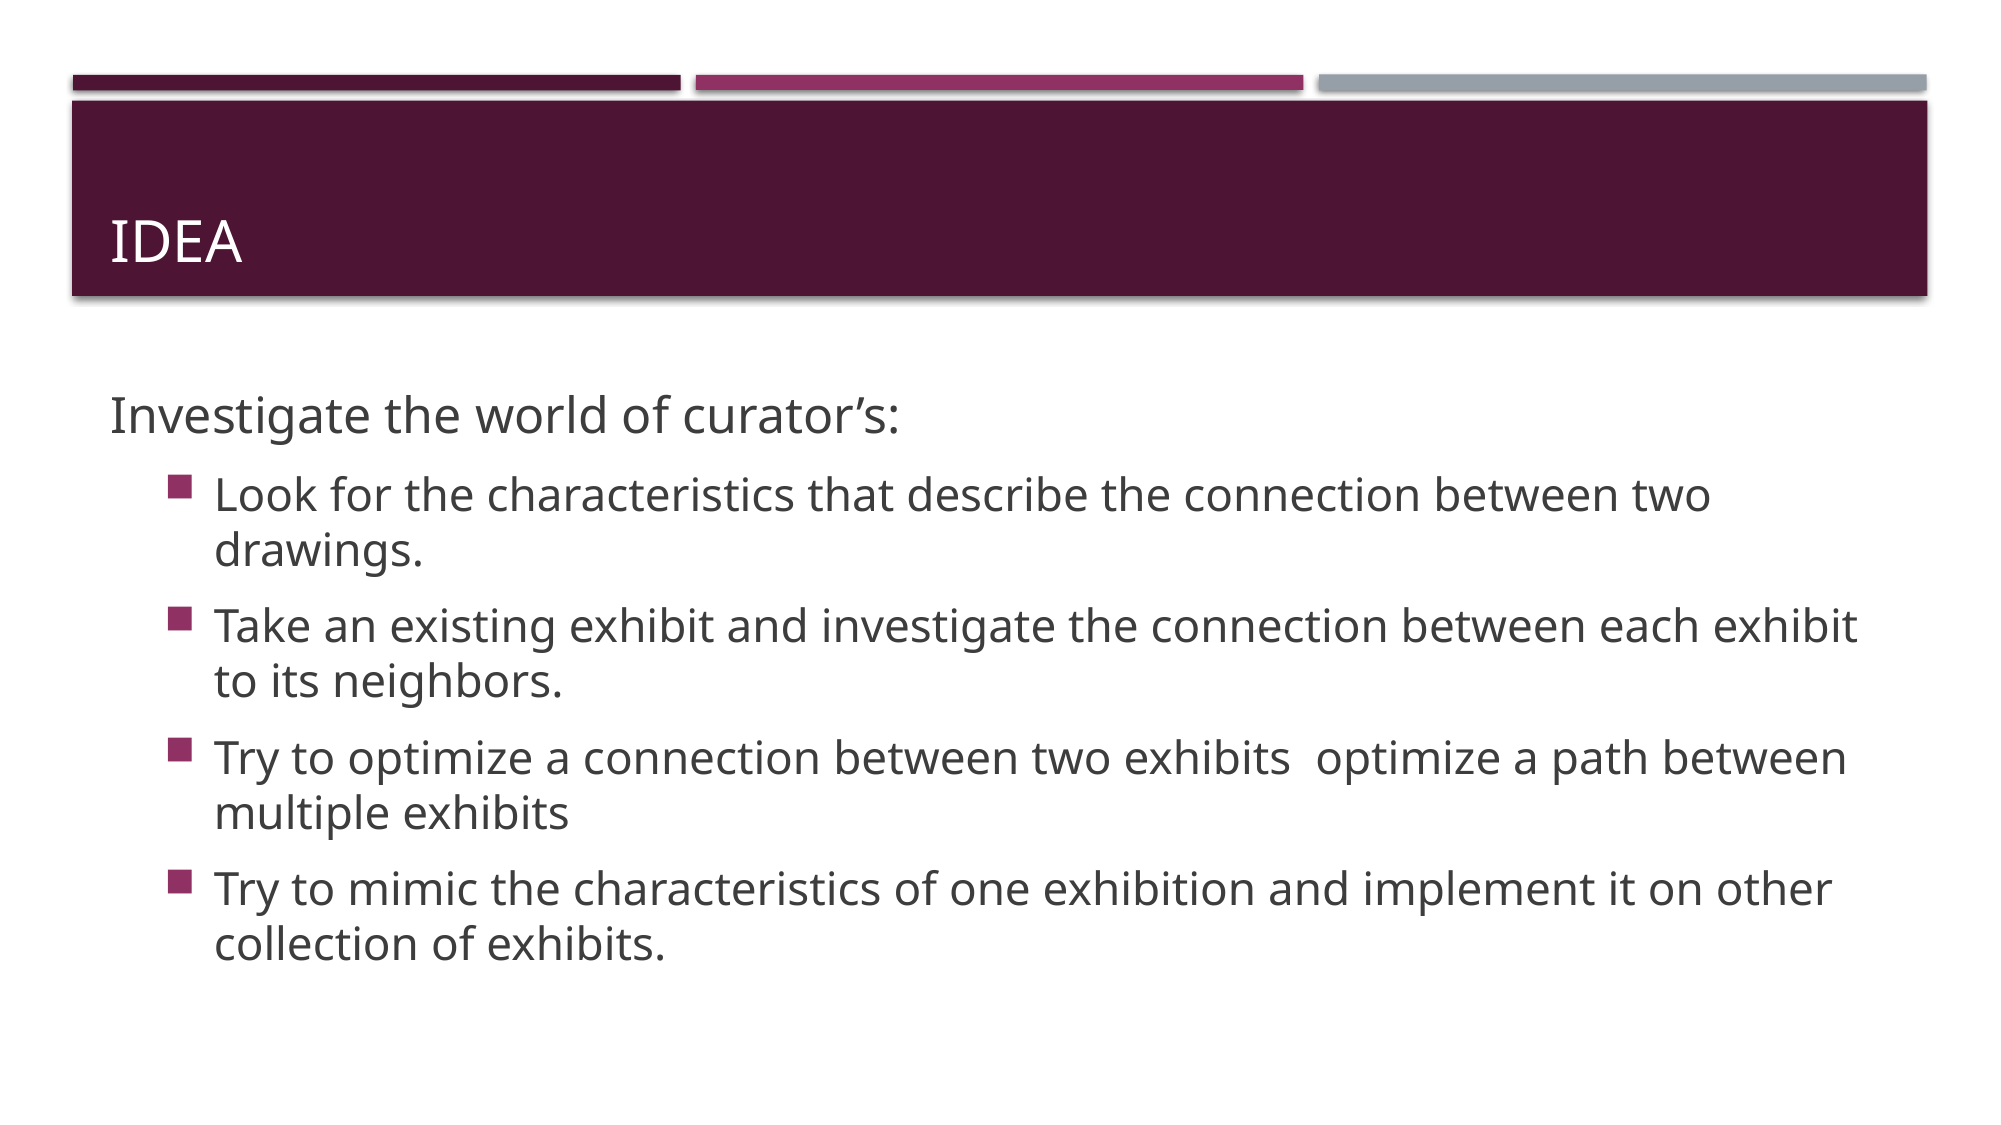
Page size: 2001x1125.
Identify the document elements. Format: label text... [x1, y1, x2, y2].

title Idea [95, 115, 1905, 282]
